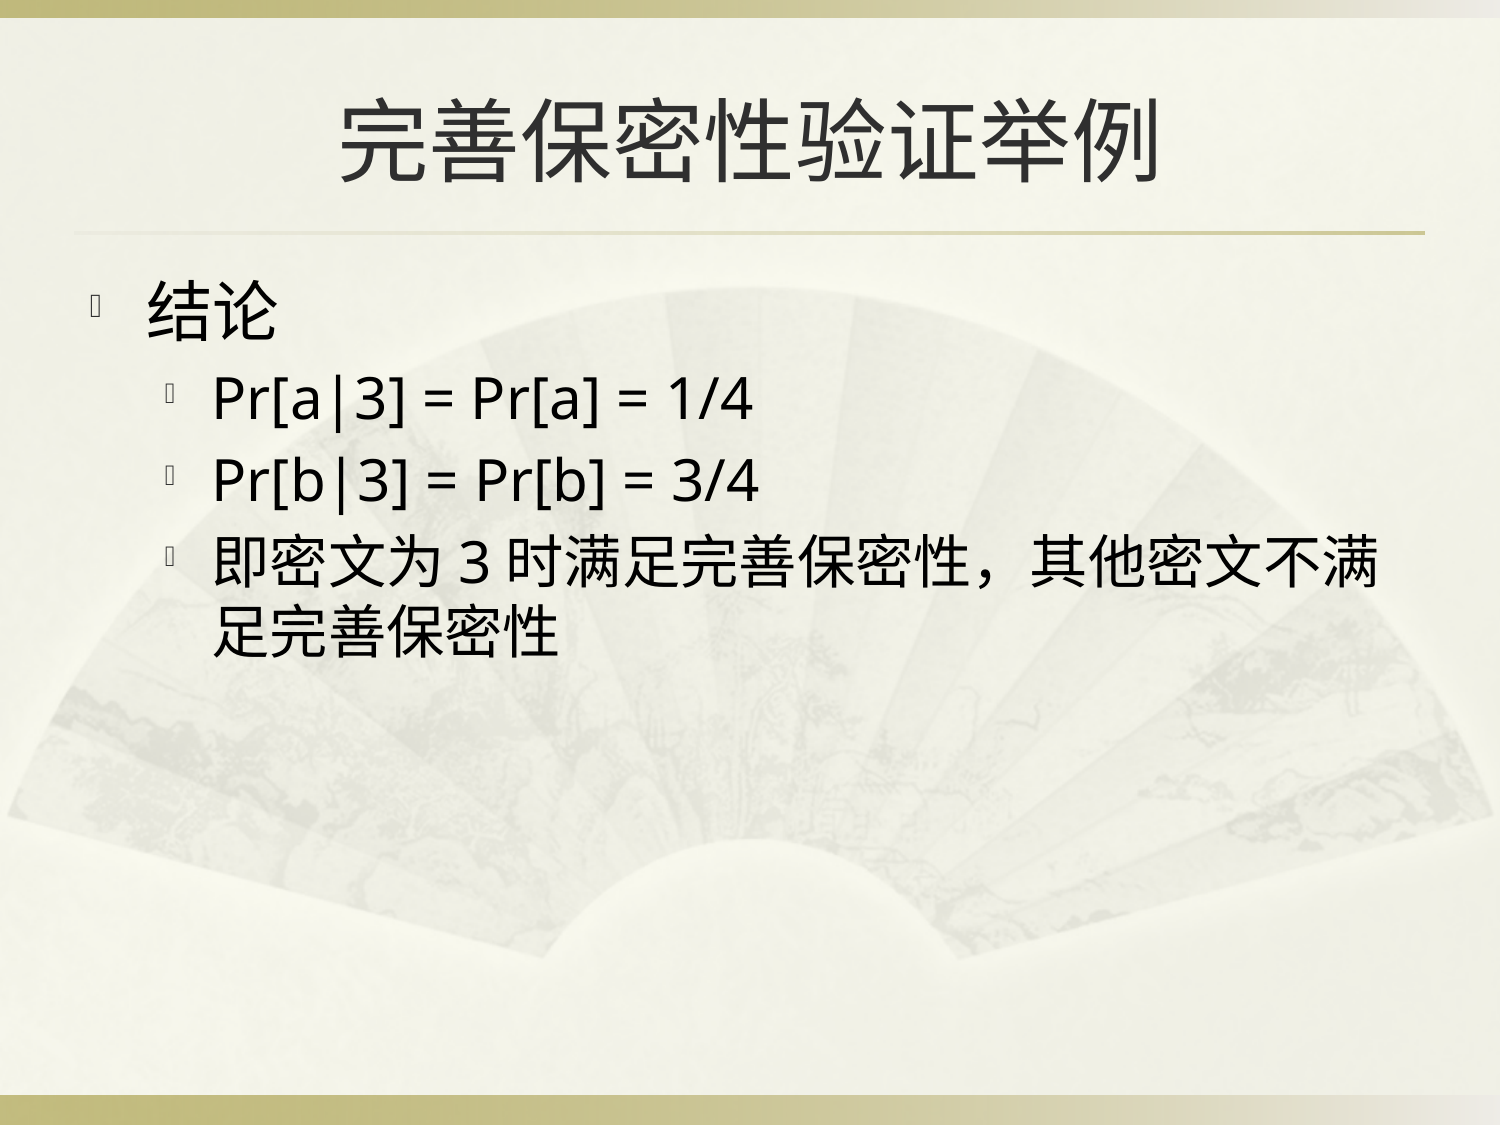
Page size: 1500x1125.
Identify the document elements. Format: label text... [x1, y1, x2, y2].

title 完善保密性验证举例 [75, 45, 1425, 233]
list 结论 Pr[a|3] = Pr[a] = 1/4 Pr[b|3] = Pr[b] = 3/4 即密文为3时满足完善保密性，其他密文不满足完善保密性 [75, 262, 1425, 1032]
